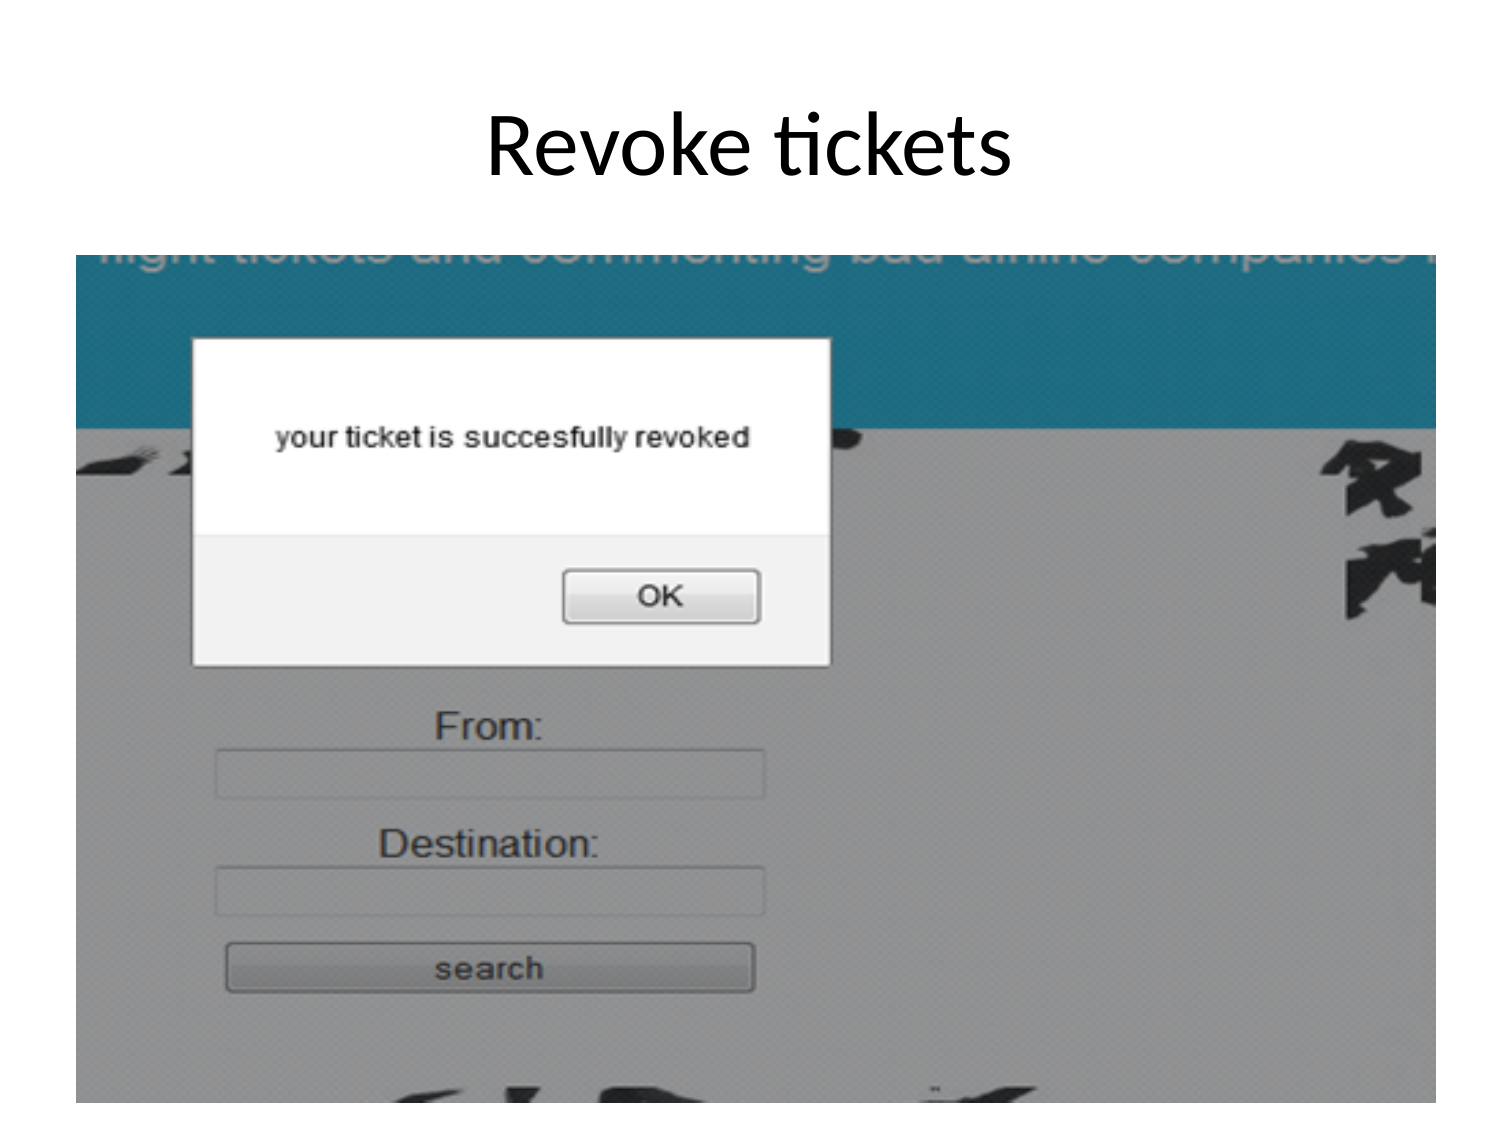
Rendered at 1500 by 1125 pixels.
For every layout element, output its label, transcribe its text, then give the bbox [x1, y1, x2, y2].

title Revoke tickets [75, 45, 1425, 233]
picture [76, 255, 1436, 1103]
